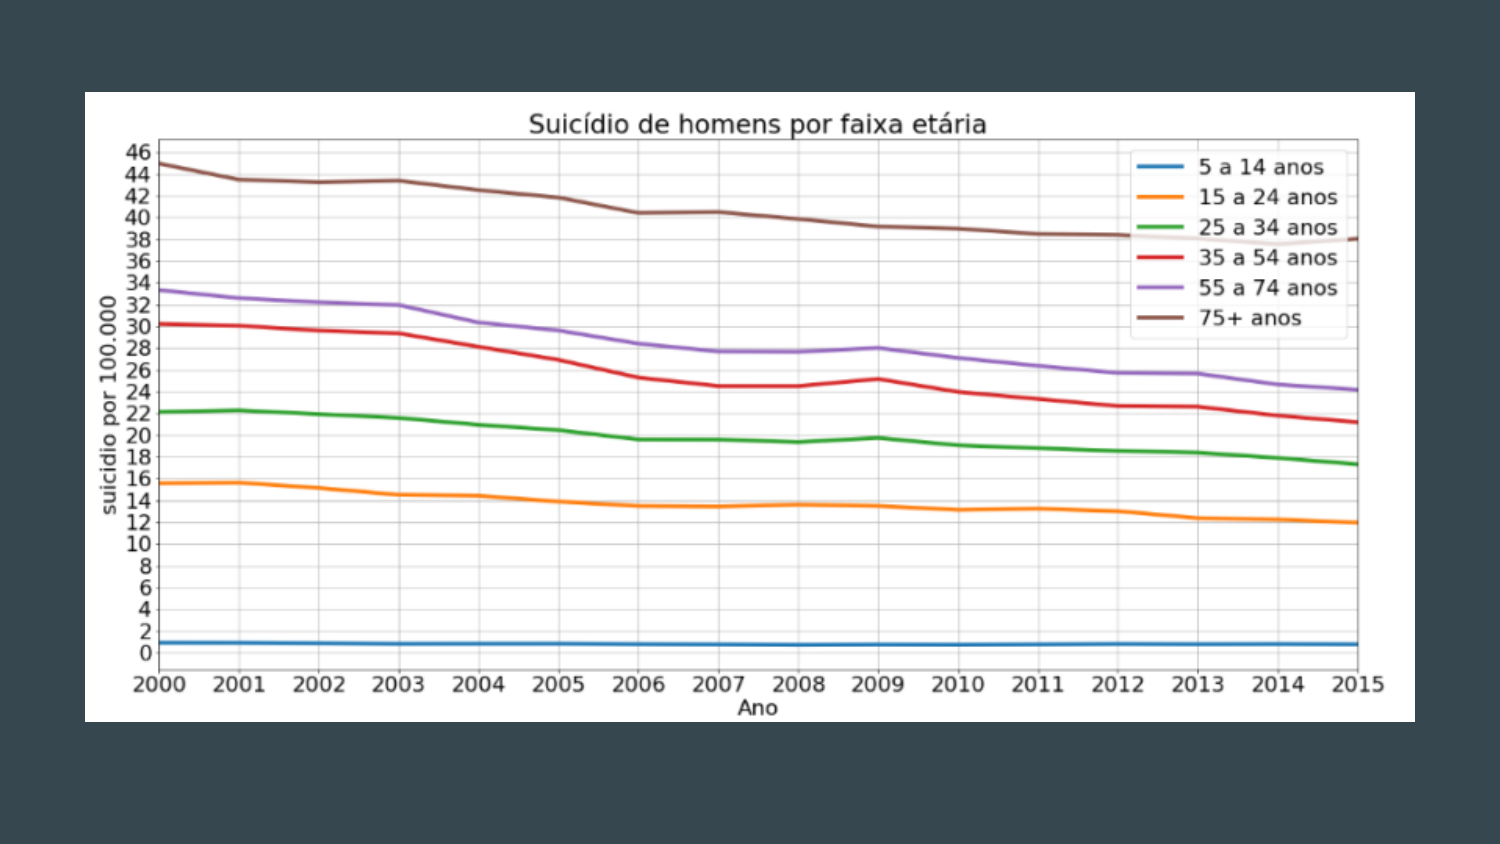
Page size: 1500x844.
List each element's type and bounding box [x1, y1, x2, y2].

picture [85, 91, 1415, 723]
